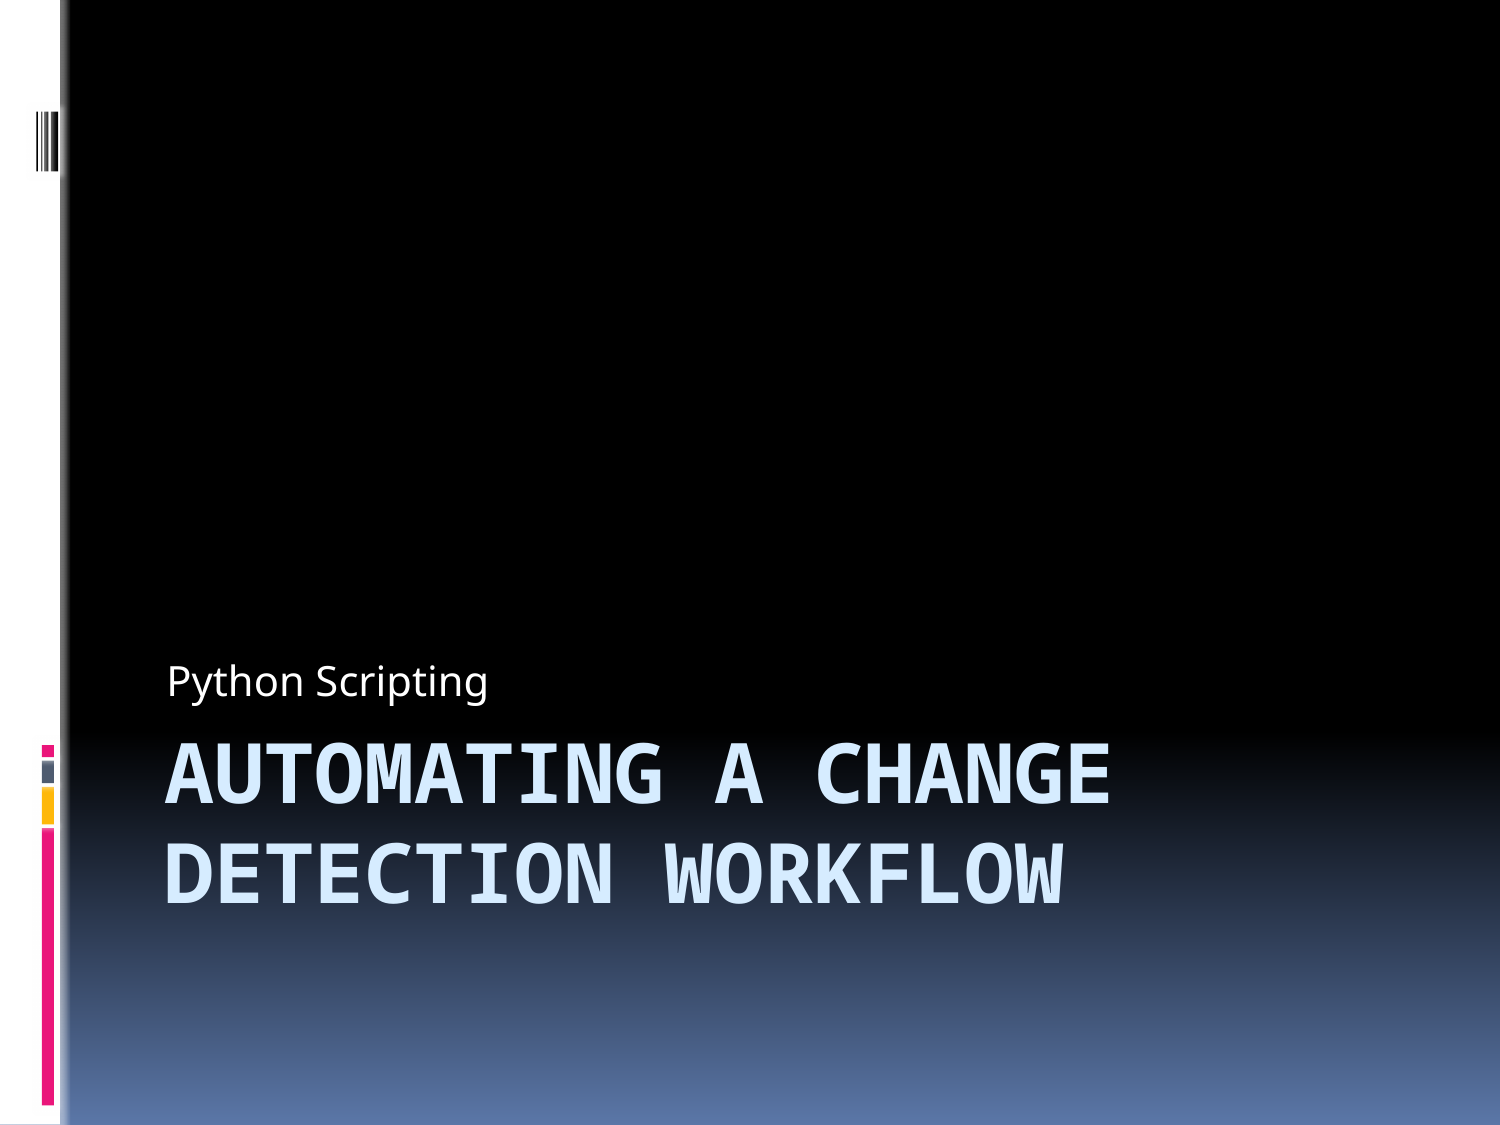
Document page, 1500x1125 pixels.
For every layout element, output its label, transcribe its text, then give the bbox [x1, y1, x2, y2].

title Automating a change detection workflow [150, 713, 1425, 1037]
subtitle Python Scripting [150, 464, 1425, 713]
